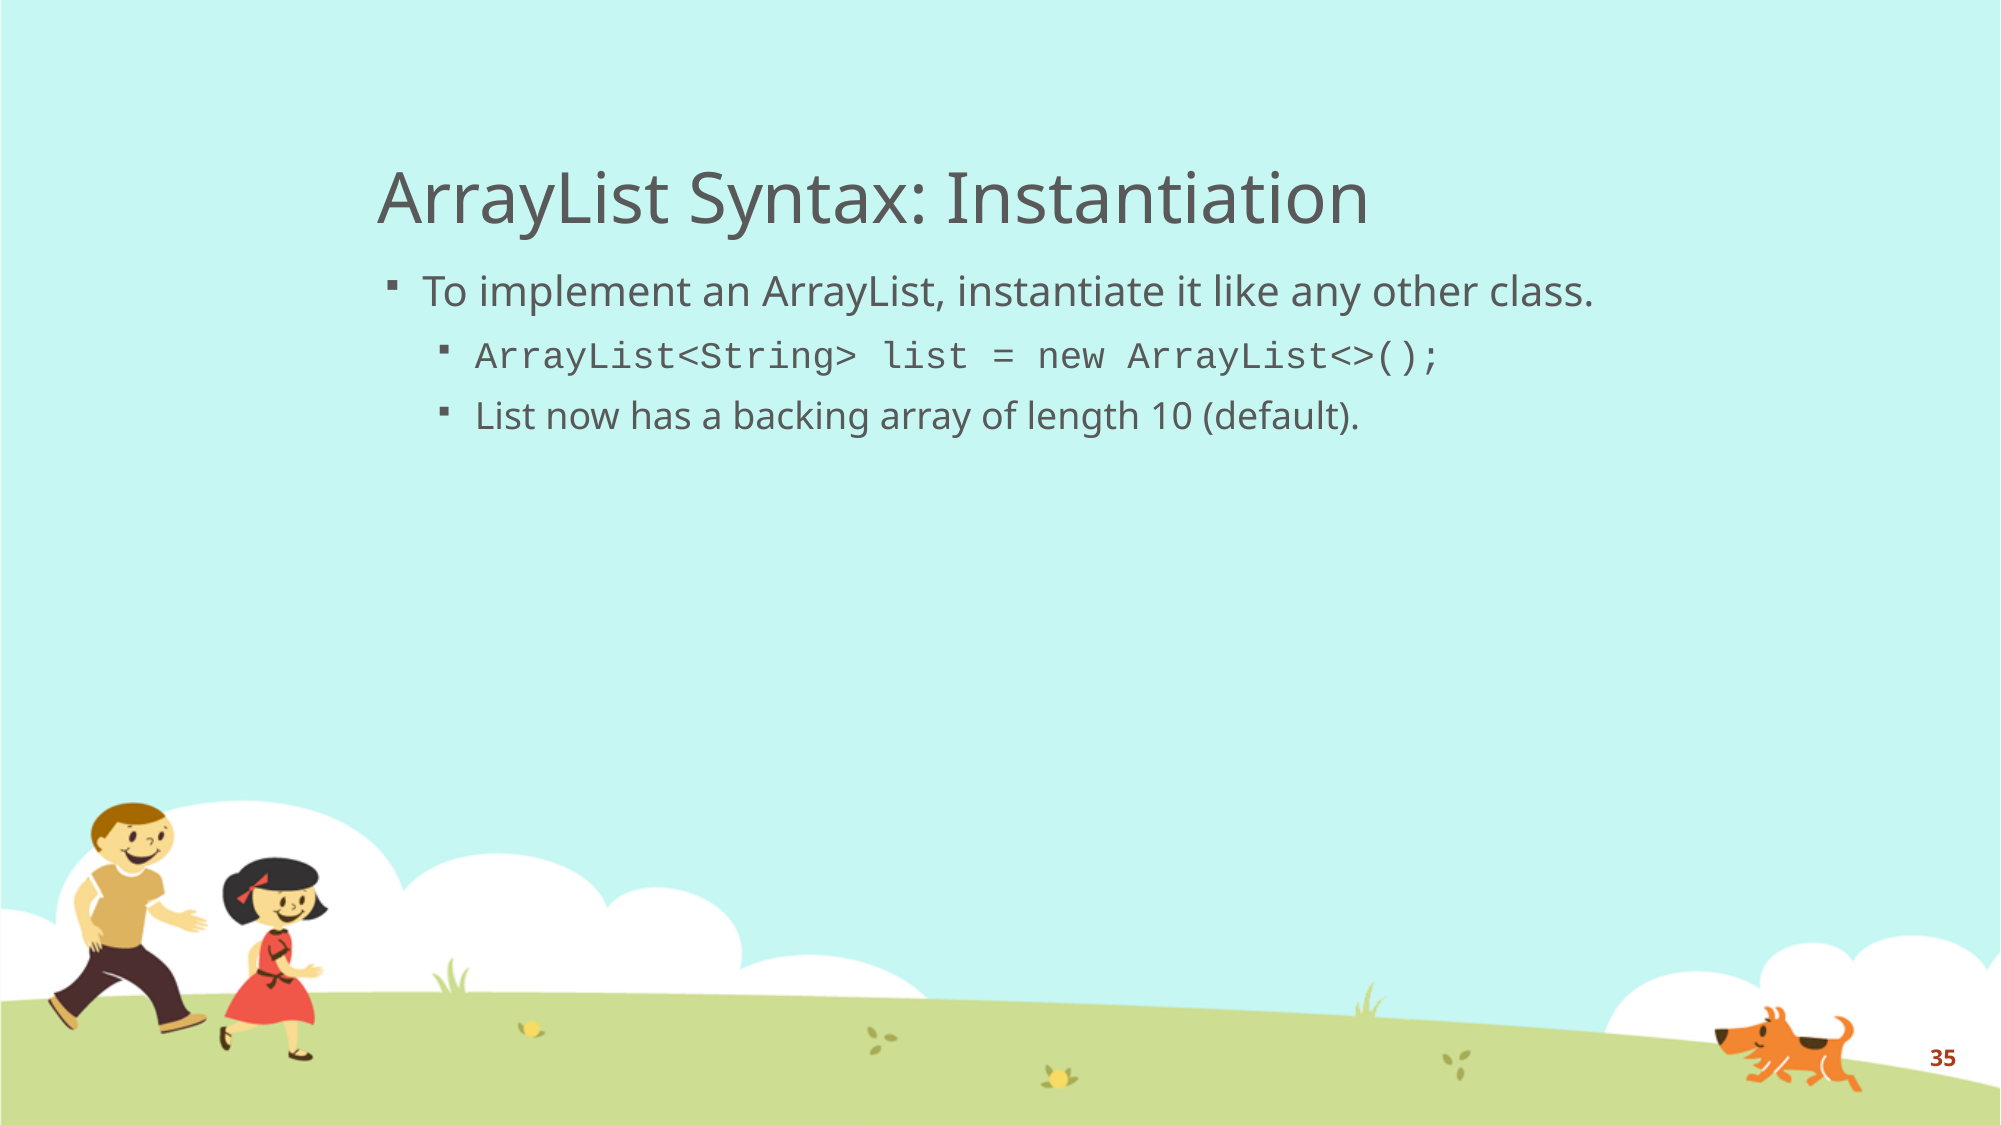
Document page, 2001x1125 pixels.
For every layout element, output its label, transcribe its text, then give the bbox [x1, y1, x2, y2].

picture [0, 0, 2001, 1125]
list To implement an ArrayList, instantiate it like any other class. ArrayList<String> list = new ArrayList<>(); List now has a backing array of length 10 (default). [362, 262, 1900, 938]
title ArrayList Syntax: Instantiation [362, 50, 1900, 247]
slide_number 35 [1899, 1030, 1988, 1088]
